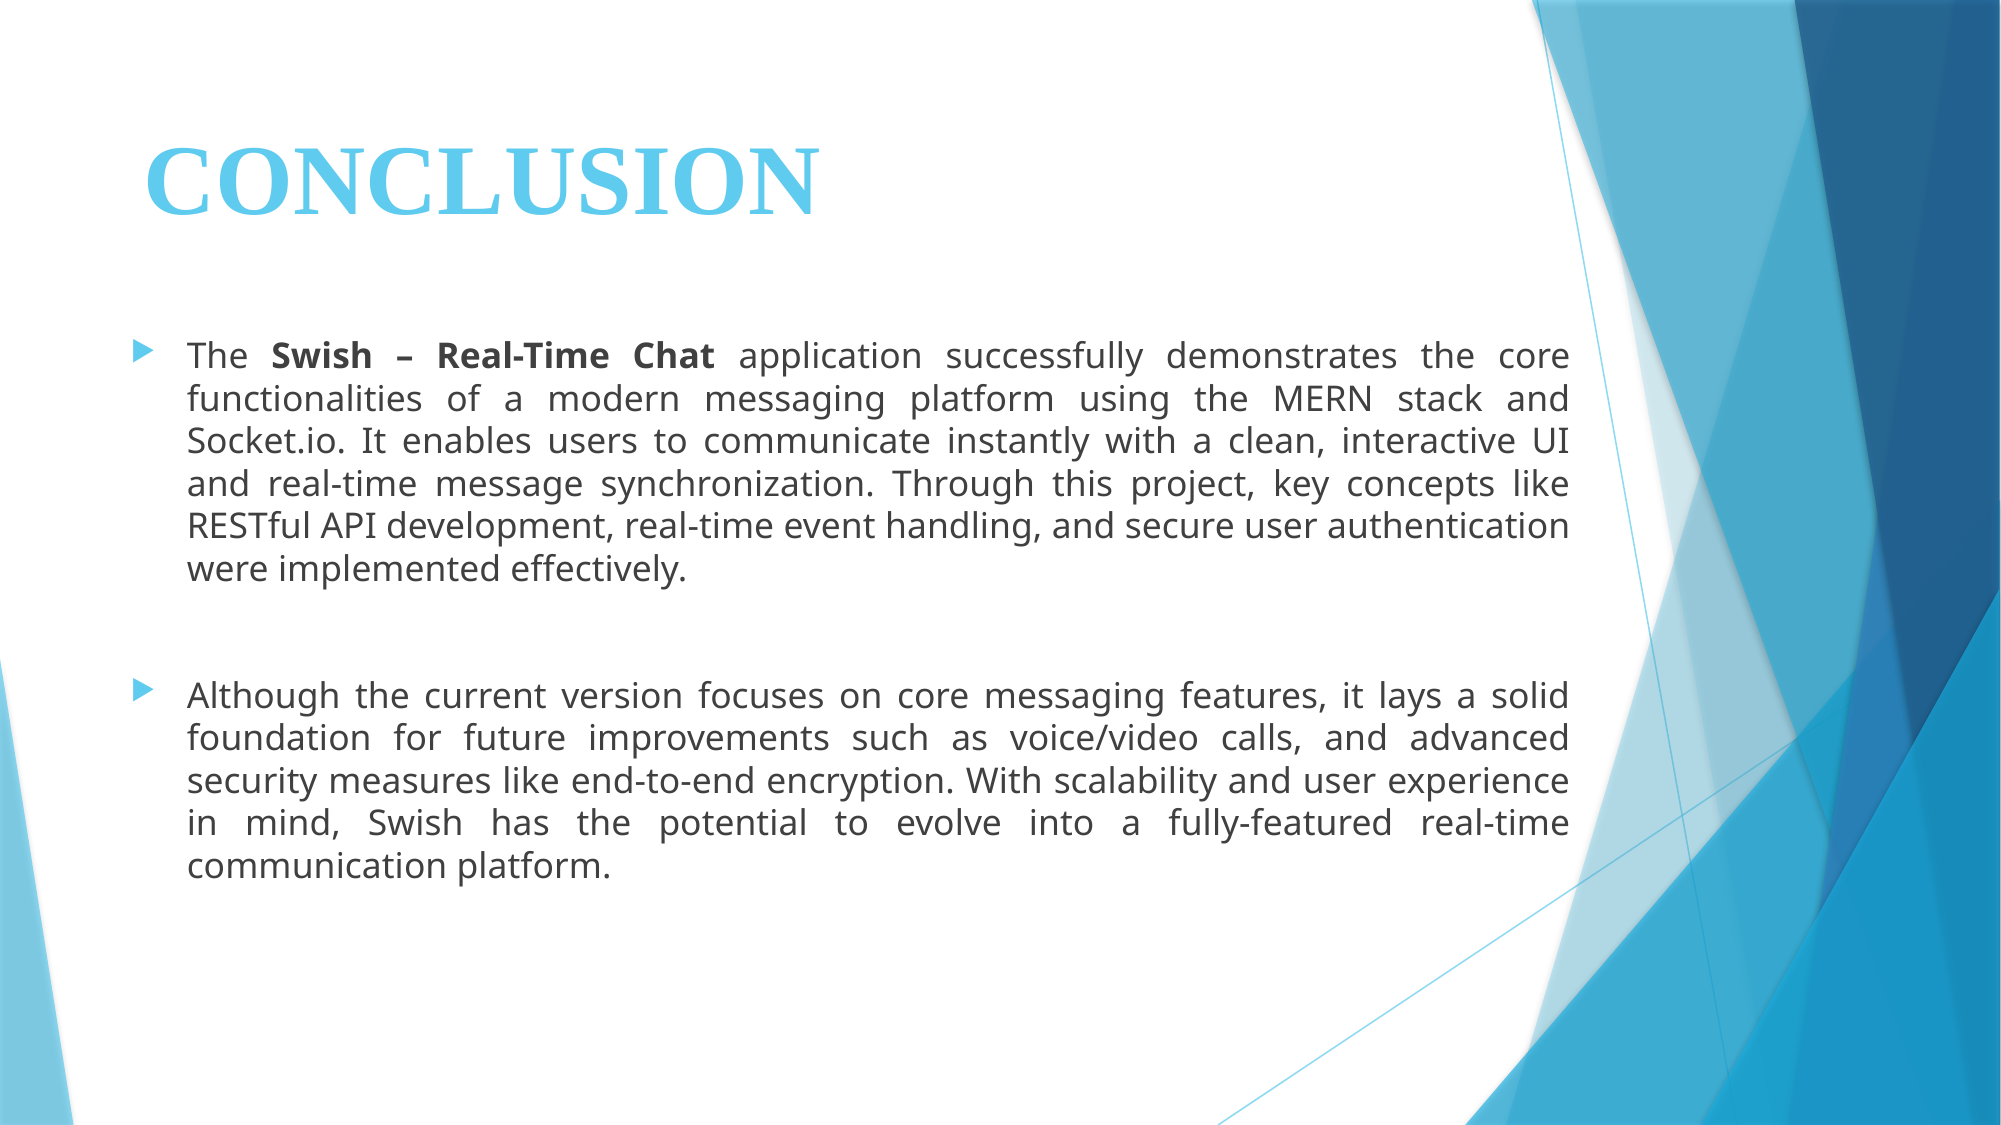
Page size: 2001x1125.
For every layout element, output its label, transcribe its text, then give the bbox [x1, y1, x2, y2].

list The Swish – Real-Time Chat application successfully demonstrates the core functionalities of a modern messaging platform using the MERN stack and Socket.io. It enables users to communicate instantly with a clean, interactive UI and real-time message synchronization. Through this project, key concepts like RESTful API development, real-time event handling, and secure user authentication were implemented effectively. Although the current version focuses on core messaging features, it lays a solid foundation for future improvements such as voice/video calls, and advanced security measures like end-to-end encryption. With scalability and user experience in mind, Swish has the potential to evolve into a fully-featured real-time communication platform. [115, 326, 1587, 1018]
title CONCLUSION [128, 107, 1539, 242]
